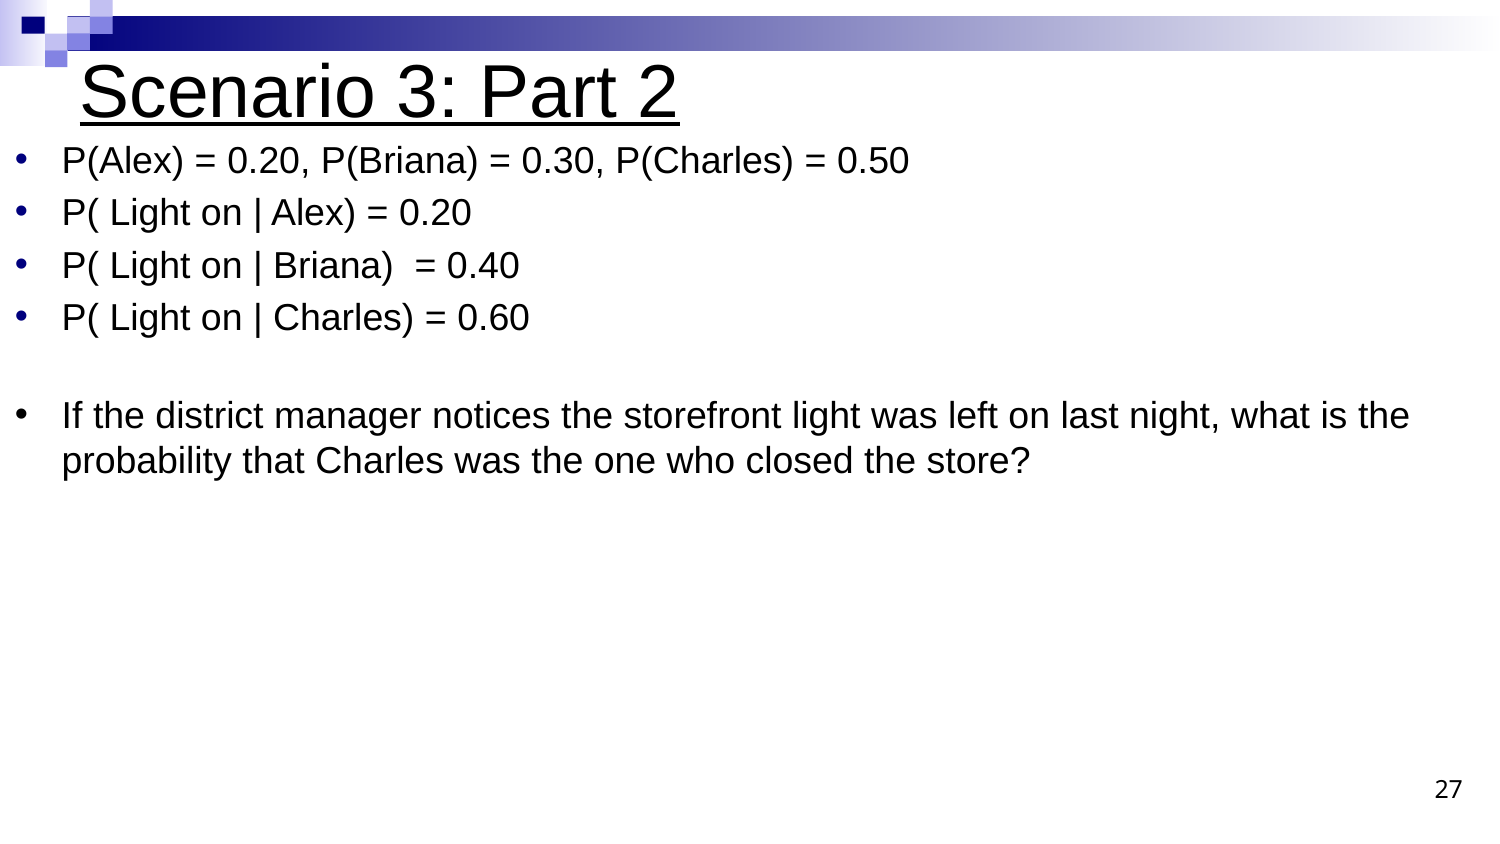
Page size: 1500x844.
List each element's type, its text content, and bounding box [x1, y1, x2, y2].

title Scenario 3: Part 2 [64, 46, 1144, 129]
slide_number 27 [1128, 758, 1479, 815]
text_box P(Alex) = 0.20, P(Briana) = 0.30, P(Charles) = 0.50 P( Light on | Alex) = 0.20 P( Light on | Briana) = 0.40 P( Light on | Charles) = 0.60 If the district manager notices the storefront light was left on last night, what is the probability that Charles was the one who closed the store? [0, 128, 1500, 631]
